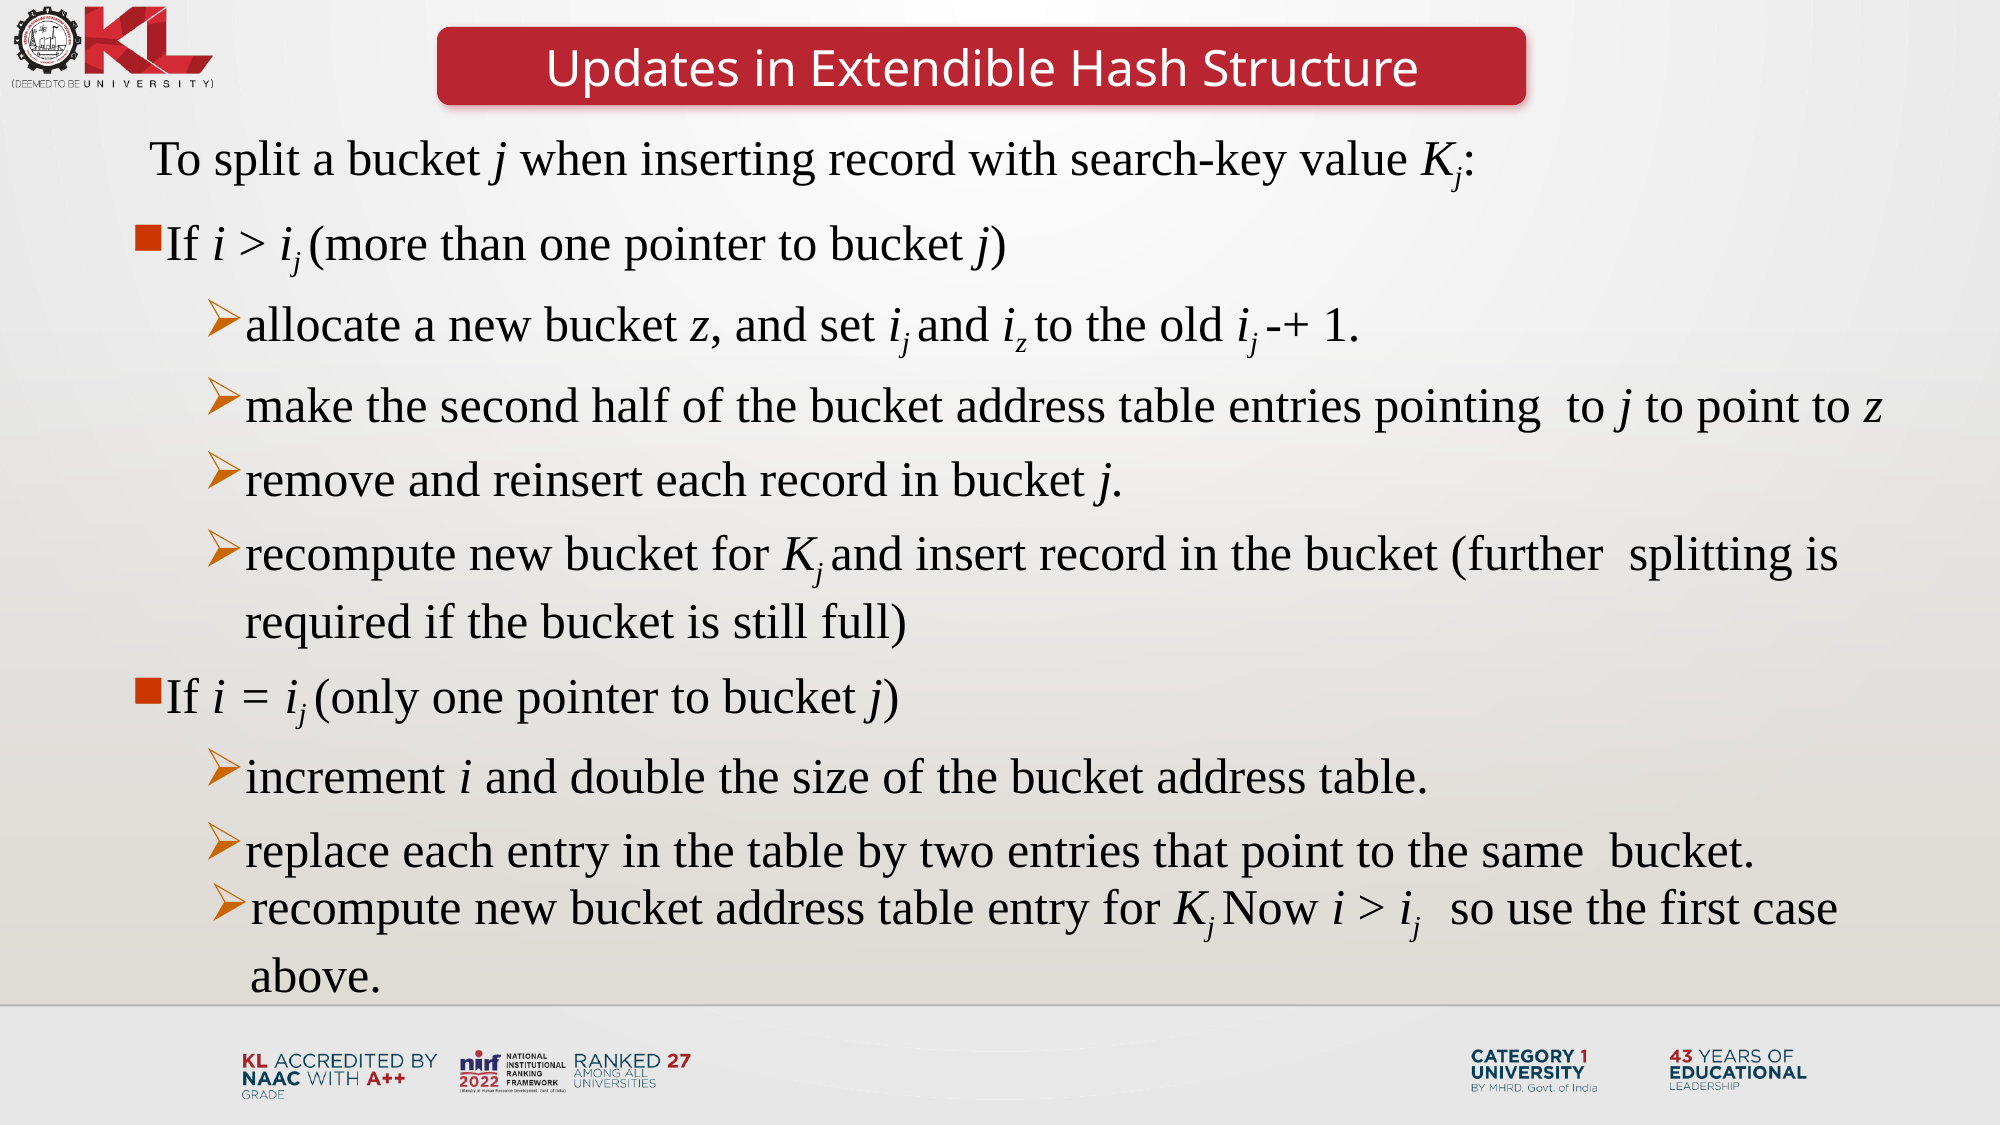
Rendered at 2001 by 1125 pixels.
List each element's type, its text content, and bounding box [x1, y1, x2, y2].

picture [1447, 1045, 1814, 1101]
picture [238, 1045, 716, 1103]
picture [12, 5, 213, 88]
text_box To split a bucket j when inserting record with search-key value Kj: If i > ij (more than one pointer to bucket j) allocate a new bucket z, and set ij and iz to the old ij -+ 1. make the second half of the bucket address table entries pointing to j to point to z remove and reinsert each record in bucket j. recompute new bucket for Kj and insert record in the bucket (further splitting is required if the bucket is still full) If i = ij (only one pointer to bucket j) increment i and double the size of the bucket address table. replace each entry in the table by two entries that point to the same bucket. [131, 105, 1894, 878]
text_box Updates in Extendible Hash Structure [435, 25, 1528, 107]
text_box recompute new bucket address table entry for Kj Now i > ij so use the first case above. [203, 873, 1920, 1003]
